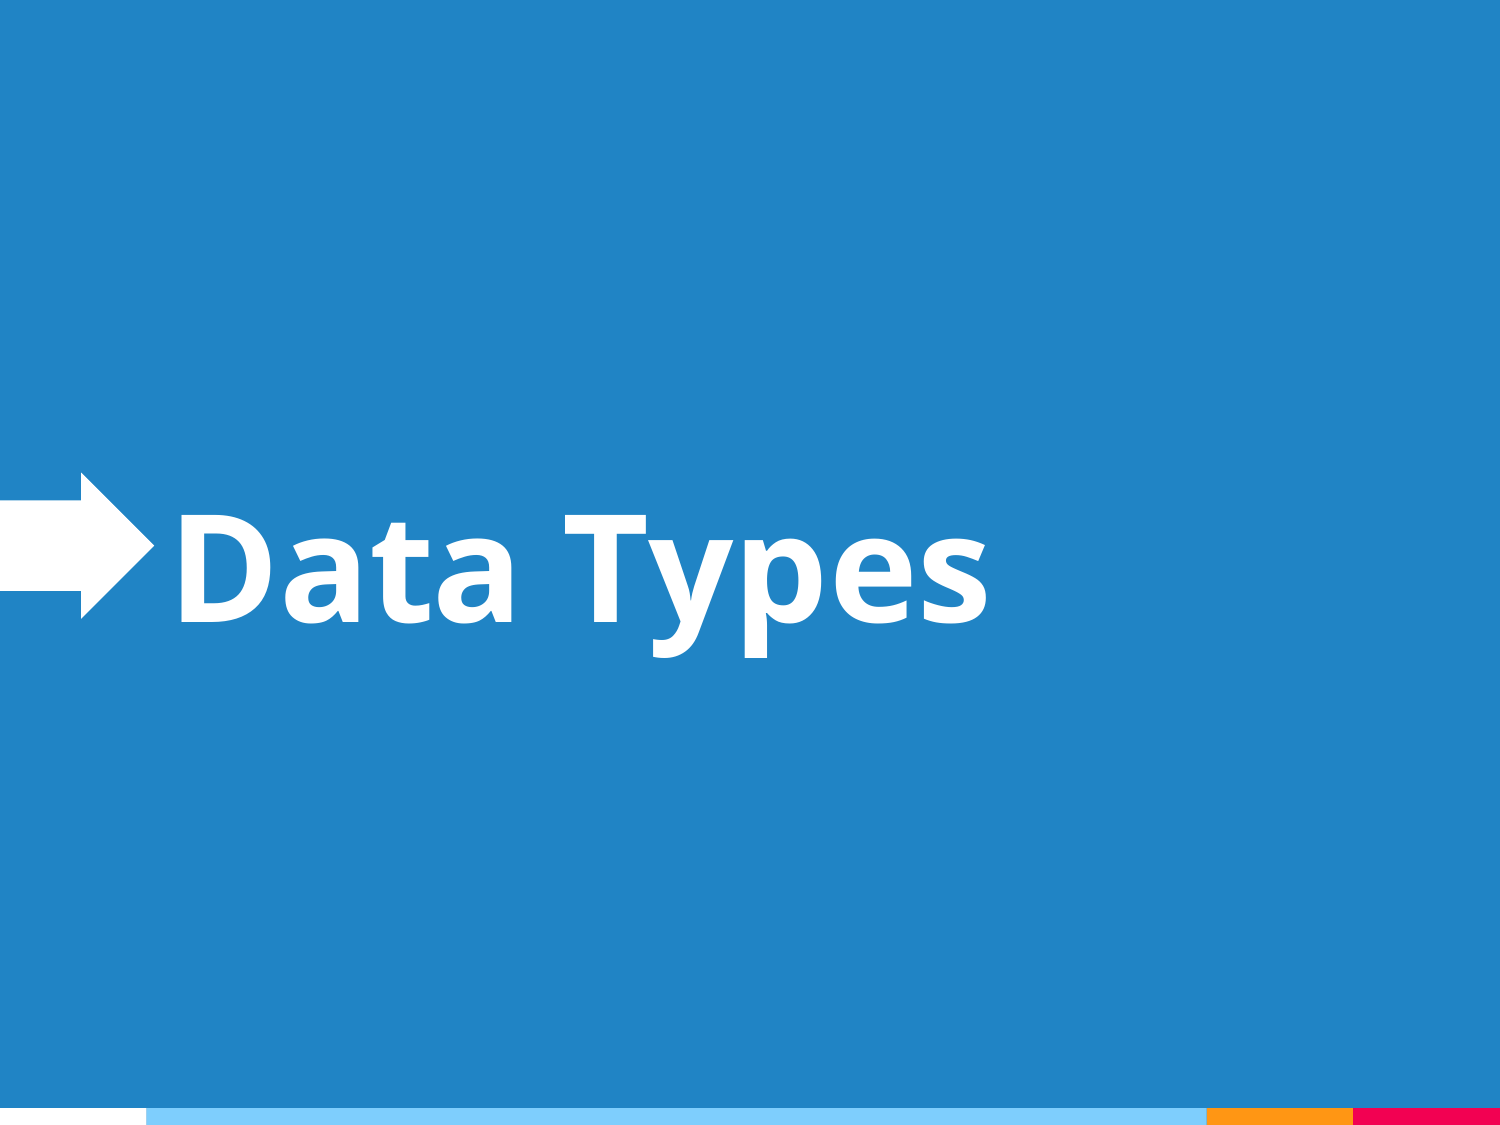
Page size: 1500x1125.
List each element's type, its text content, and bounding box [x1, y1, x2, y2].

text_box [0, 0, 1500, 1108]
text_box [1207, 1108, 1353, 1125]
text_box [0, 1108, 146, 1125]
text_box Data Types [154, 472, 1212, 653]
text_box [146, 1108, 1207, 1125]
text_box [1353, 1108, 1500, 1125]
text_box [0, 472, 155, 619]
